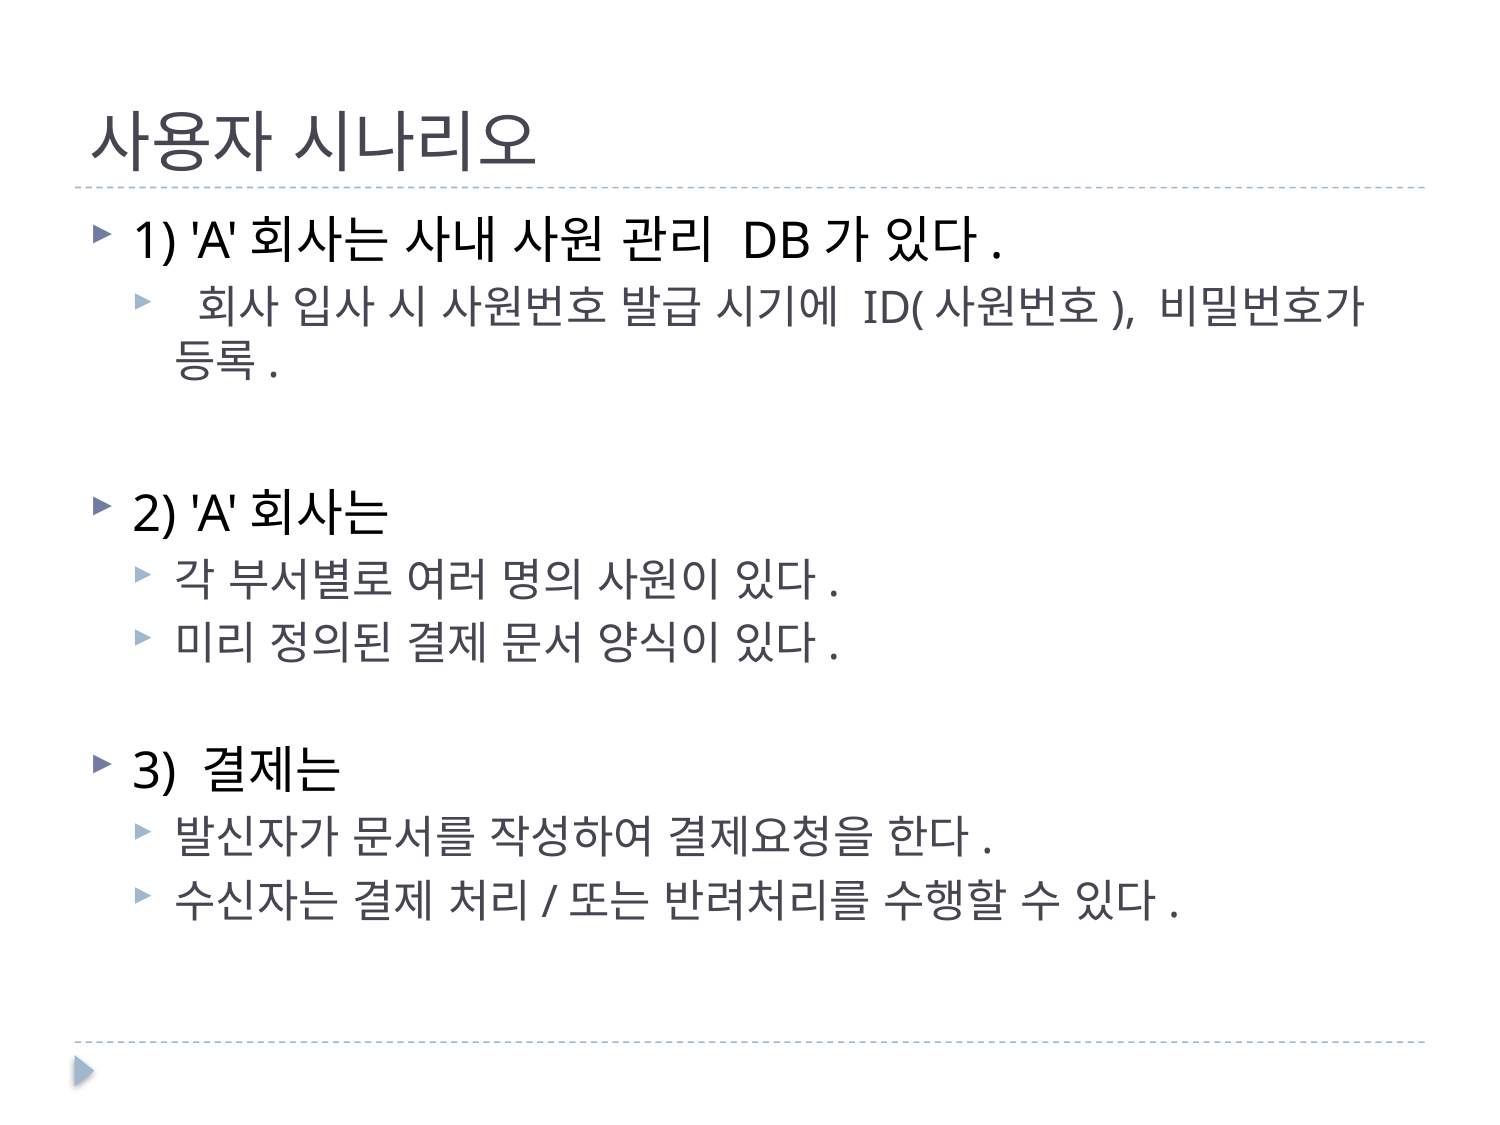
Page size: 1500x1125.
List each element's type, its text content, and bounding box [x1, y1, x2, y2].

list 1) 'A'회사는 사내 사원 관리 DB가 있다. 회사 입사 시 사원번호 발급 시기에 ID(사원번호), 비밀번호가 등록. 2) 'A'회사는 각 부서별로 여러 명의 사원이 있다. 미리 정의된 결제 문서 양식이 있다. 3) 결제는 발신자가 문서를 작성하여 결제요청을 한다. 수신자는 결제 처리/또는 반려처리를 수행할 수 있다. [75, 200, 1425, 1010]
title 사용자 시나리오 [75, 24, 1425, 188]
